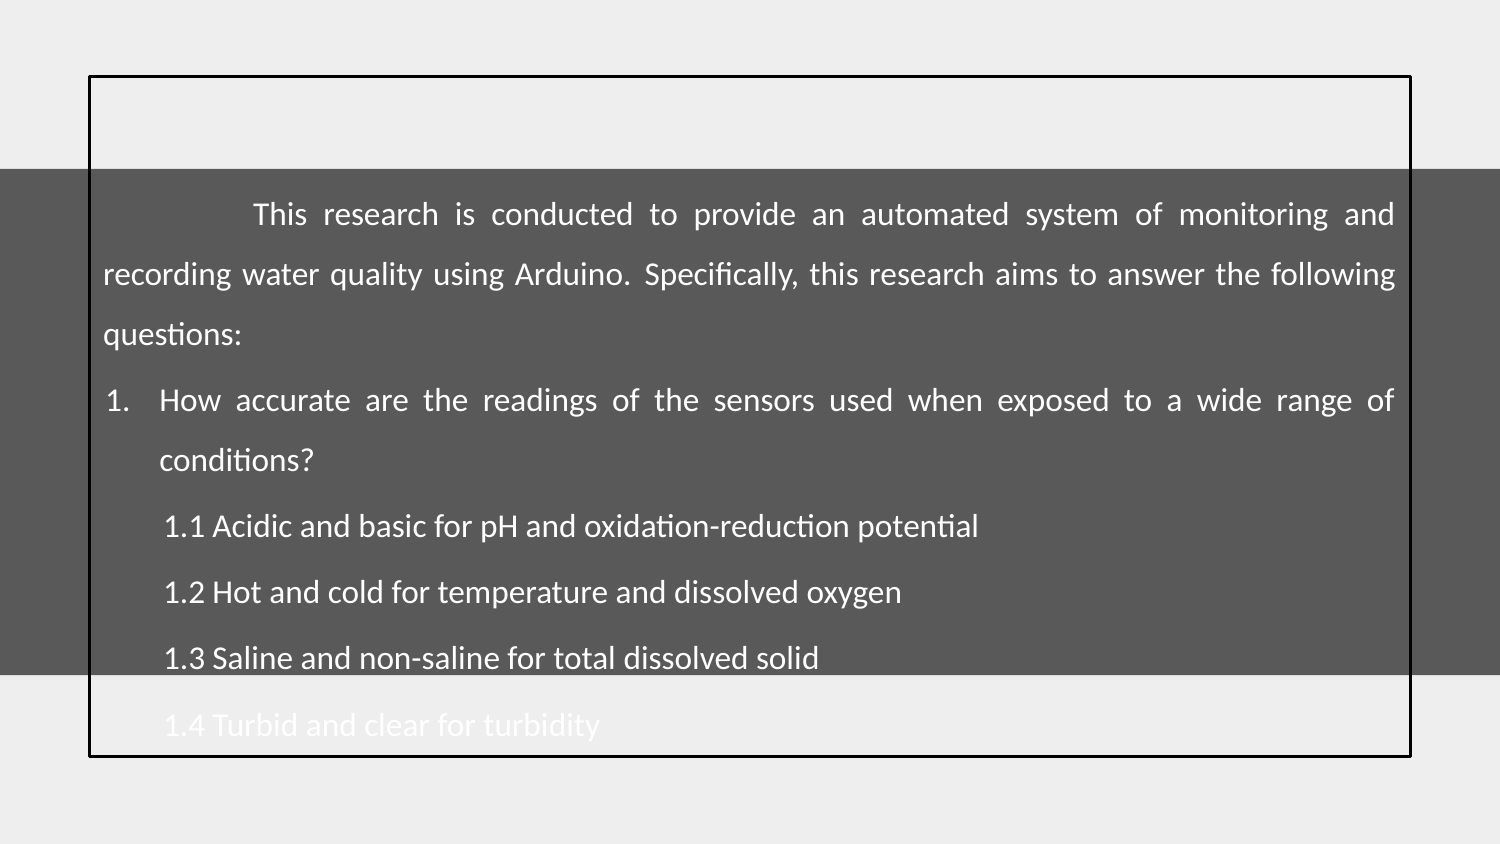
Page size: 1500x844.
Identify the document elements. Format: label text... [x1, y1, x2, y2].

subtitle This research is conducted to provide an automated system of monitoring and recording water quality using Arduino. Specifically, this research aims to answer the following questions: How accurate are the readings of the sensors used when exposed to a wide range of conditions? 1.1 Acidic and basic for pH and oxidation-reduction potential 1.2 Hot and cold for temperature and dissolved oxygen 1.3 Saline and non-saline for total dissolved solid 1.4 Turbid and clear for turbidity [88, 157, 1412, 665]
